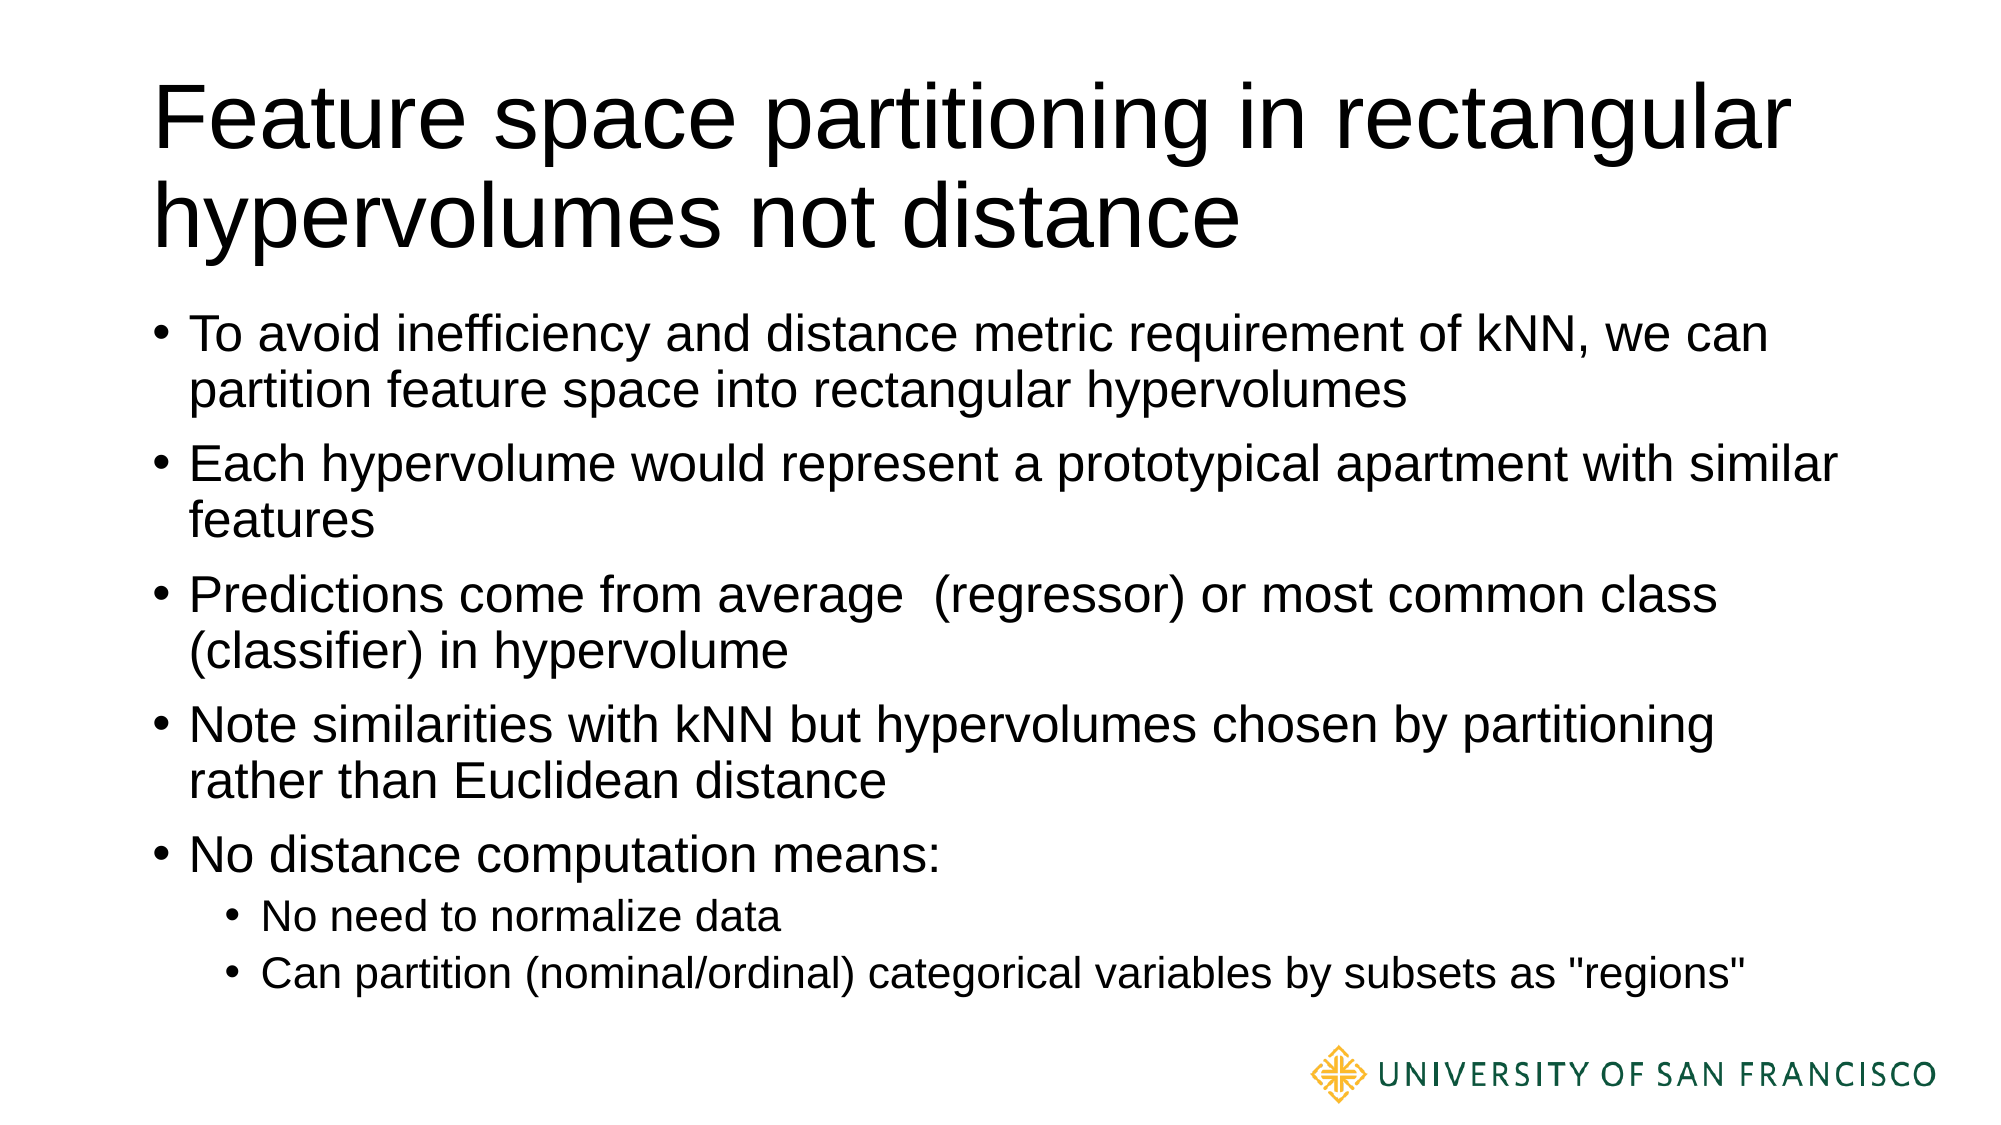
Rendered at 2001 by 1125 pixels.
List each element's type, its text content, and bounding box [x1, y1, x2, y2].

title Feature space partitioning in rectangular hypervolumes not distance [137, 59, 1863, 278]
